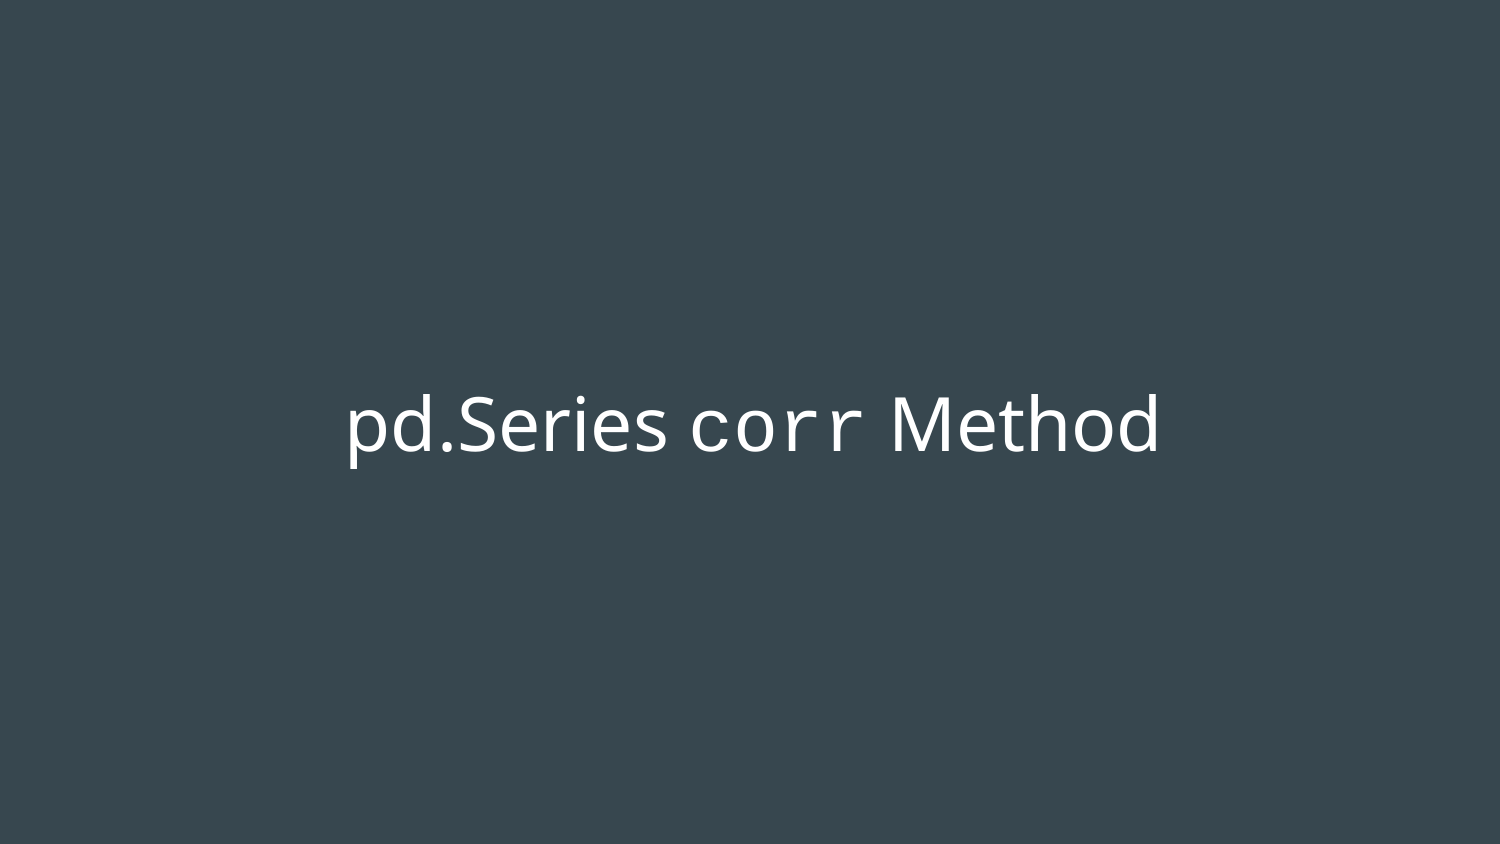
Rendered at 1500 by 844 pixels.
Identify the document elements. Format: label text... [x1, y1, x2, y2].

title pd.Series corr Method [110, 351, 1399, 493]
